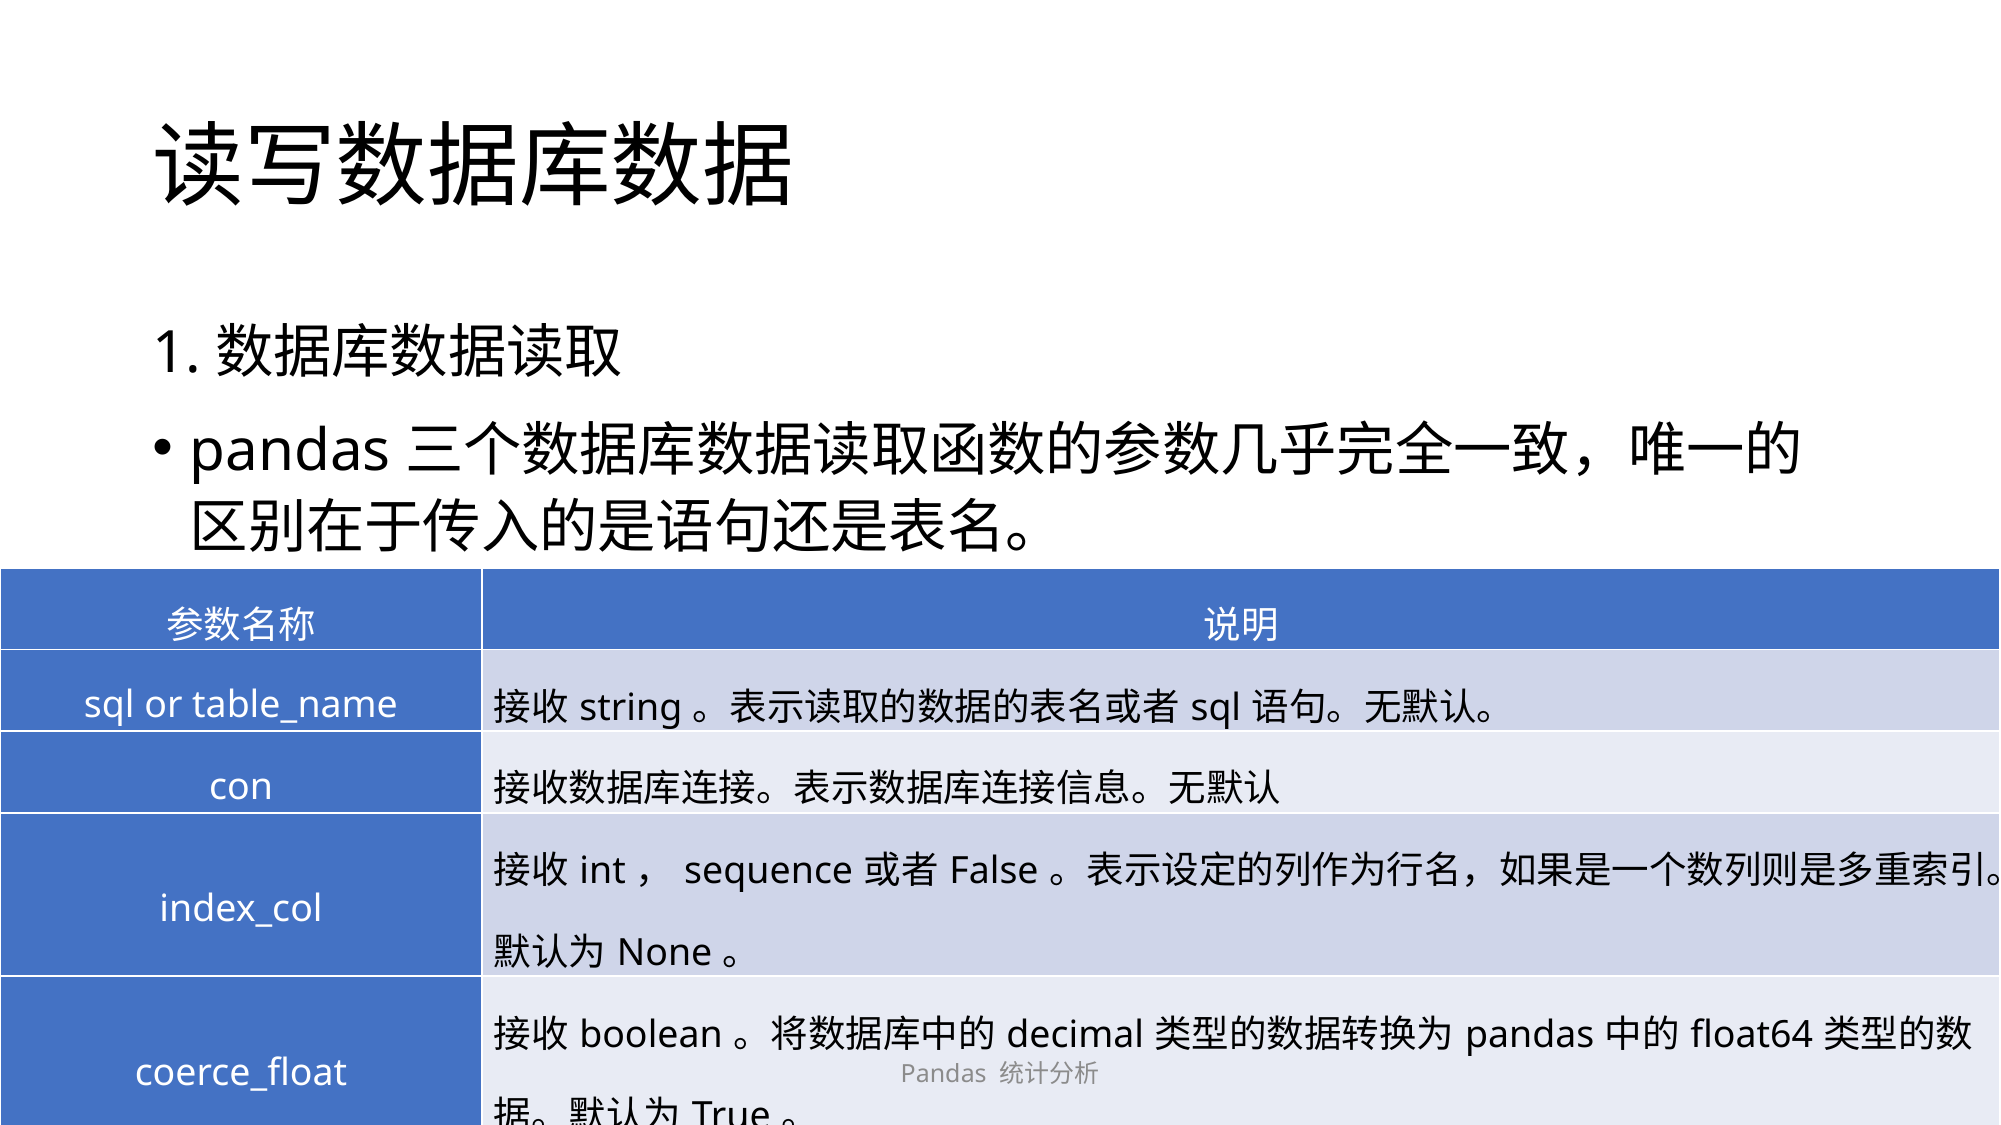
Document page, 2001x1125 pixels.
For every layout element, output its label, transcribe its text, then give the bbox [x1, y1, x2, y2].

table_header 说明 [483, 569, 1999, 649]
footer Pandas 统计分析 [662, 1042, 1338, 1103]
table_cell 接收int，sequence或者False。表示设定的列作为行名，如果是一个数列则是多重索引。默认为None。 [483, 814, 1999, 975]
table_cell 接收boolean。将数据库中的decimal类型的数据转换为pandas中的float64类型的数据。默认为True。 [483, 977, 1999, 1125]
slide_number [137, 1042, 588, 1103]
table_cell 接收数据库连接。表示数据库连接信息。无默认 [483, 732, 1999, 812]
slide_number 8 [1412, 1042, 1863, 1103]
table_cell con [1, 732, 481, 812]
table_header 参数名称 [1, 569, 481, 649]
table_cell coerce_float [1, 977, 481, 1125]
table_cell index_col [1, 814, 481, 975]
table_cell 接收string。表示读取的数据的表名或者sql语句。无默认。 [483, 650, 1999, 730]
title 读写数据库数据 [137, 59, 1863, 278]
table_cell sql or table_name [1, 650, 481, 730]
list 1.数据库数据读取 pandas三个数据库数据读取函数的参数几乎完全一致，唯一的区别在于传入的是语句还是表名。 [137, 299, 1863, 567]
